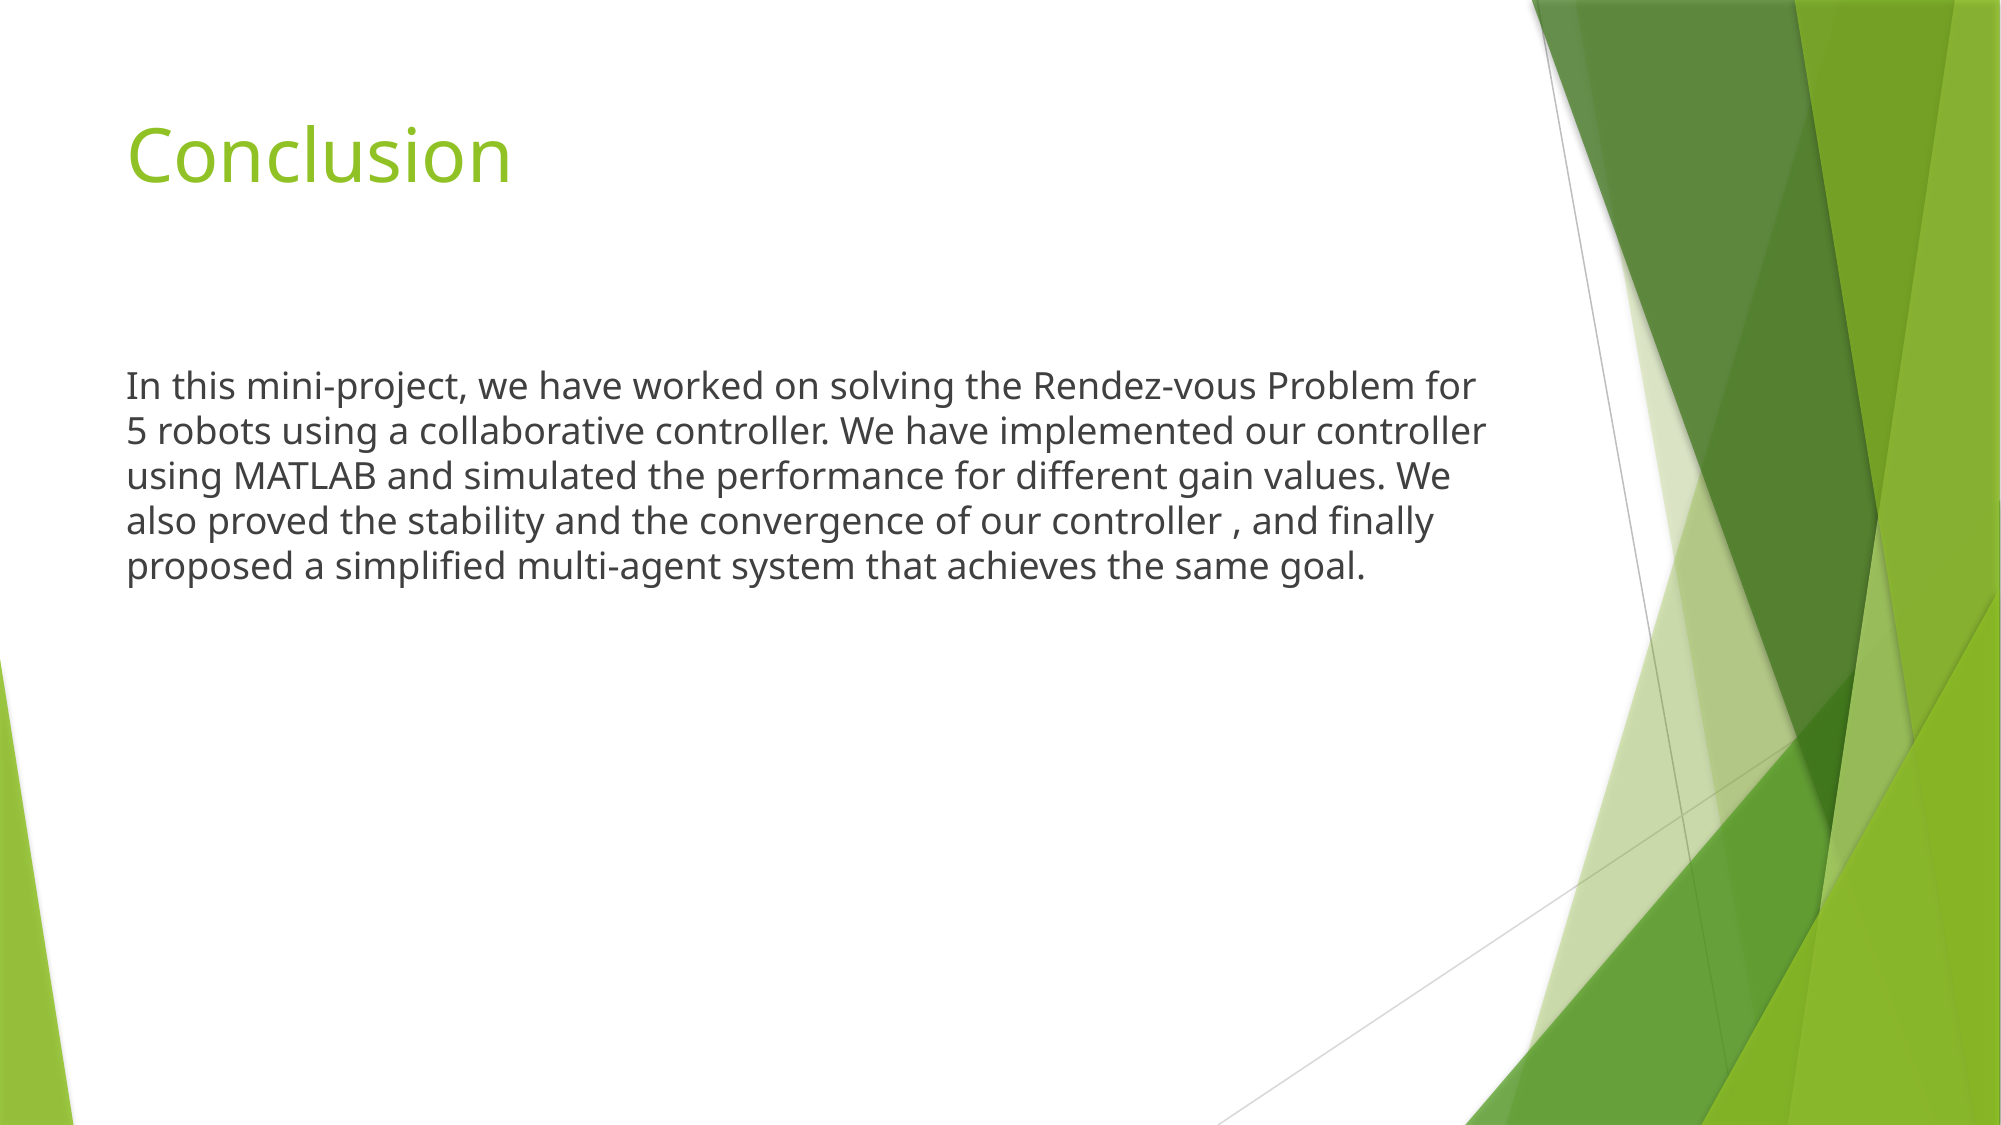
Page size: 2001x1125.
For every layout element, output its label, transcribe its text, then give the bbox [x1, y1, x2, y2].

list In this mini-project, we have worked on solving the Rendez-vous Problem for 5 robots using a collaborative controller. We have implemented our controller using MATLAB and simulated the performance for different gain values. We also proved the stability and the convergence of our controller , and finally proposed a simplified multi-agent system that achieves the same goal. [111, 354, 1522, 992]
title Conclusion [111, 99, 1522, 317]
